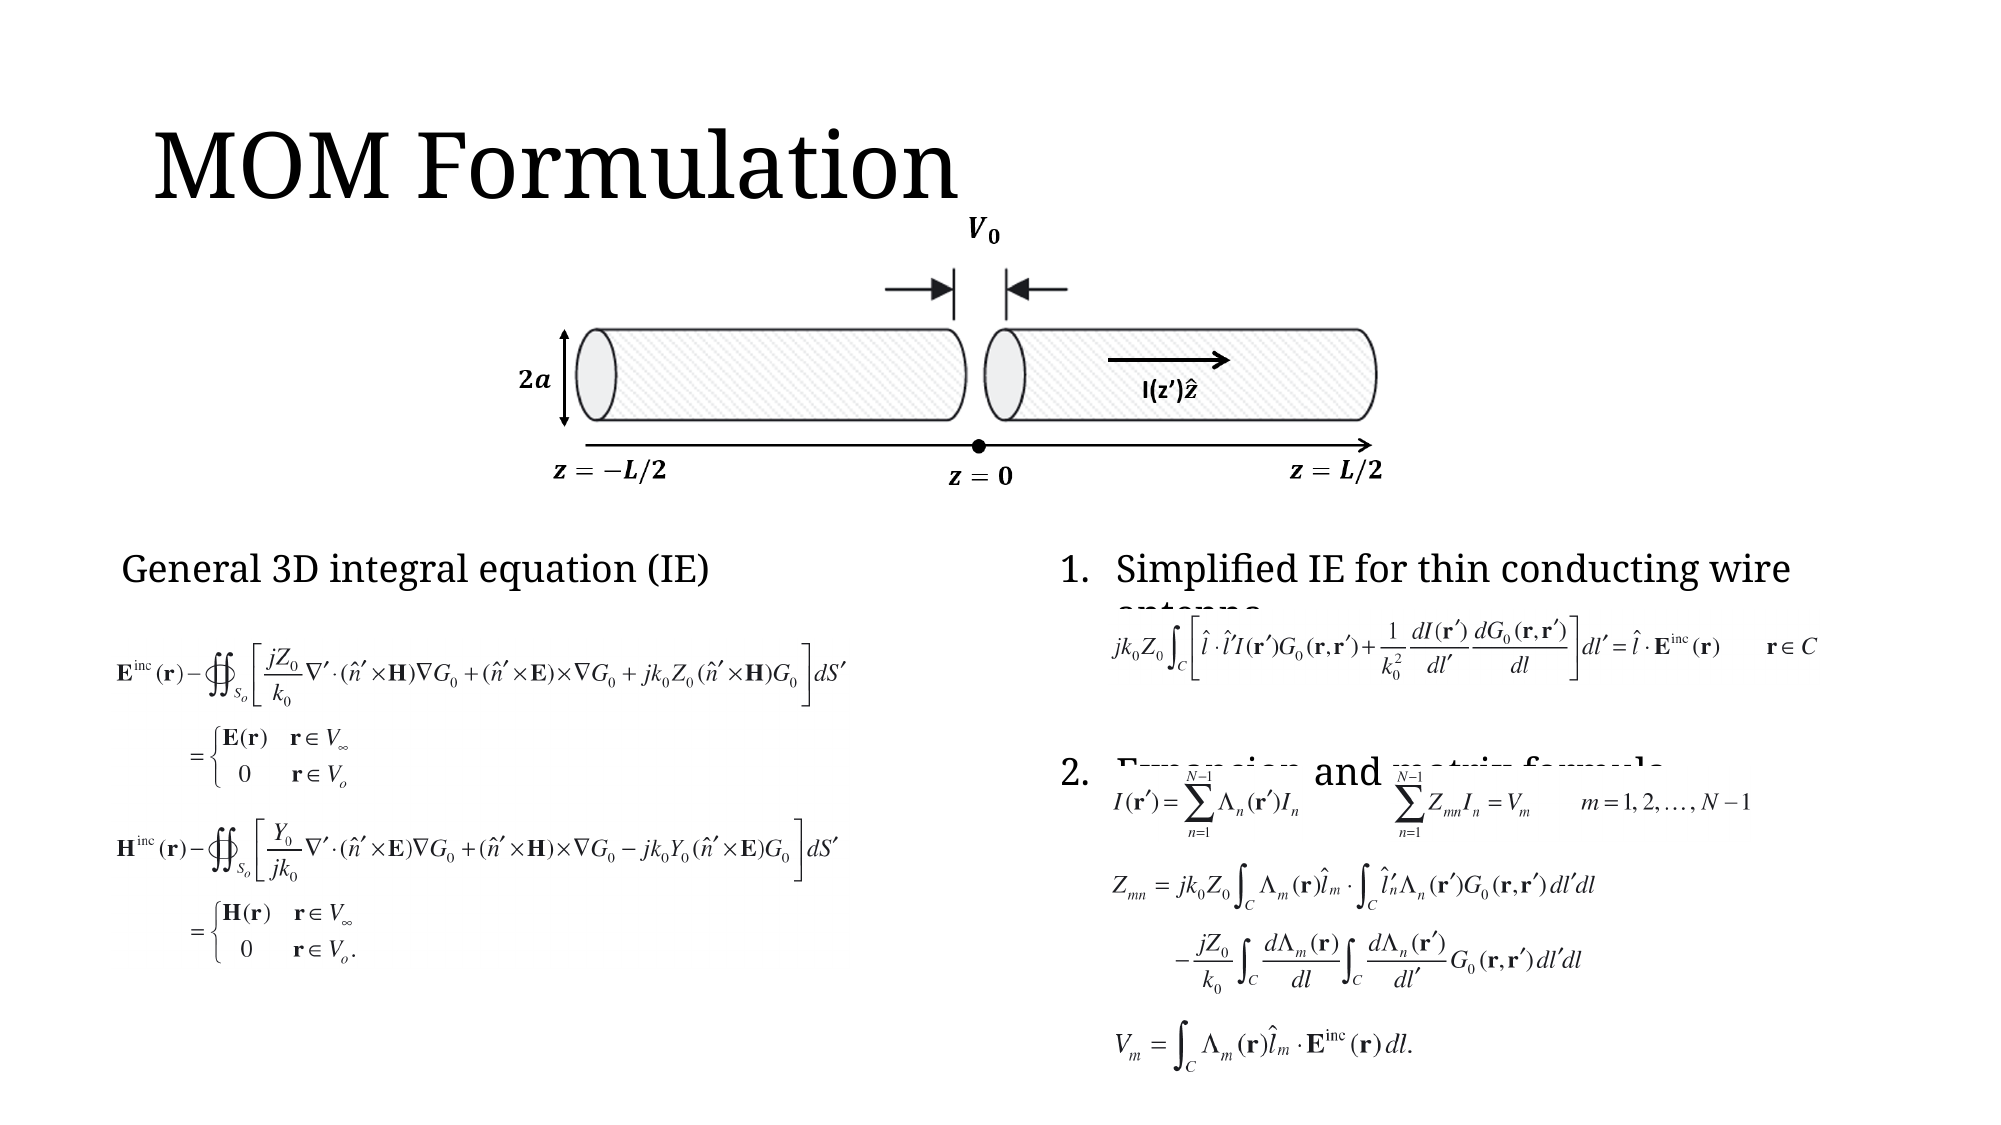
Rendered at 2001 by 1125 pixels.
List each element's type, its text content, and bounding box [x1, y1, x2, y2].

picture [507, 204, 1408, 515]
picture [1108, 609, 1820, 685]
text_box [106, 537, 850, 969]
text_box Simplified IE for thin conducting wire antenna Expansion and matrix formula [1045, 537, 1945, 1125]
picture [1109, 860, 1600, 996]
picture [1390, 766, 1751, 842]
picture [1109, 766, 1303, 842]
picture [1109, 1014, 1421, 1075]
title MOM Formulation [137, 59, 1863, 278]
